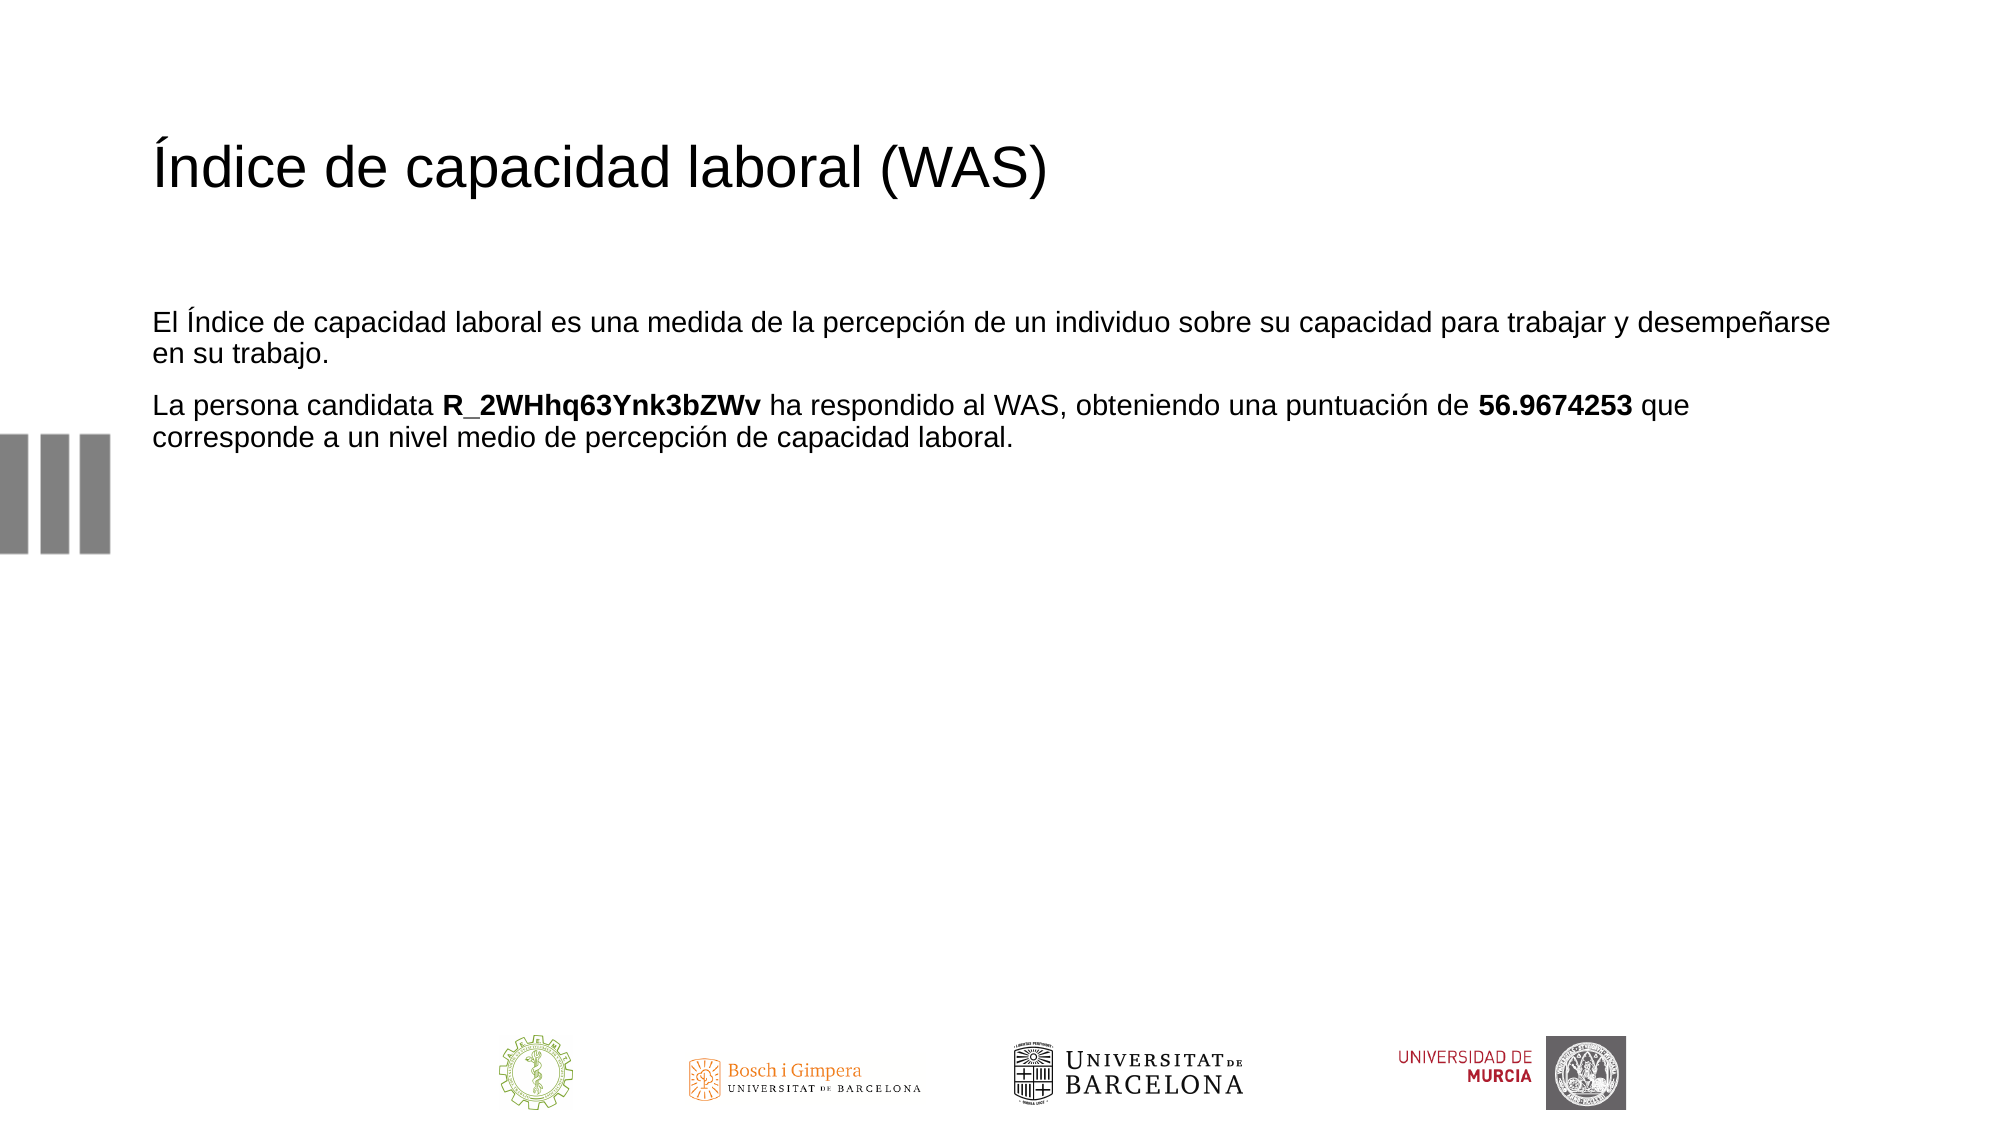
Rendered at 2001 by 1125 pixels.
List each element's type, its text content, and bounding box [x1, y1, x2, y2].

picture [684, 1031, 926, 1125]
picture [1331, 1036, 1627, 1110]
picture [499, 1035, 573, 1110]
list El Índice de capacidad laboral es una medida de la percepción de un individuo sobre su capacidad para trabajar y desempeñarse en su trabajo. La persona candidata R_2WHhq63Ynk3bZWv ha respondido al WAS, obteniendo una puntuación de 56.9674253 que corresponde a un nivel medio de percepción de capacidad laboral. [137, 299, 1863, 1014]
title Índice de capacidad laboral (WAS) [137, 59, 1863, 278]
picture [1014, 1042, 1243, 1105]
picture [0, 420, 123, 563]
